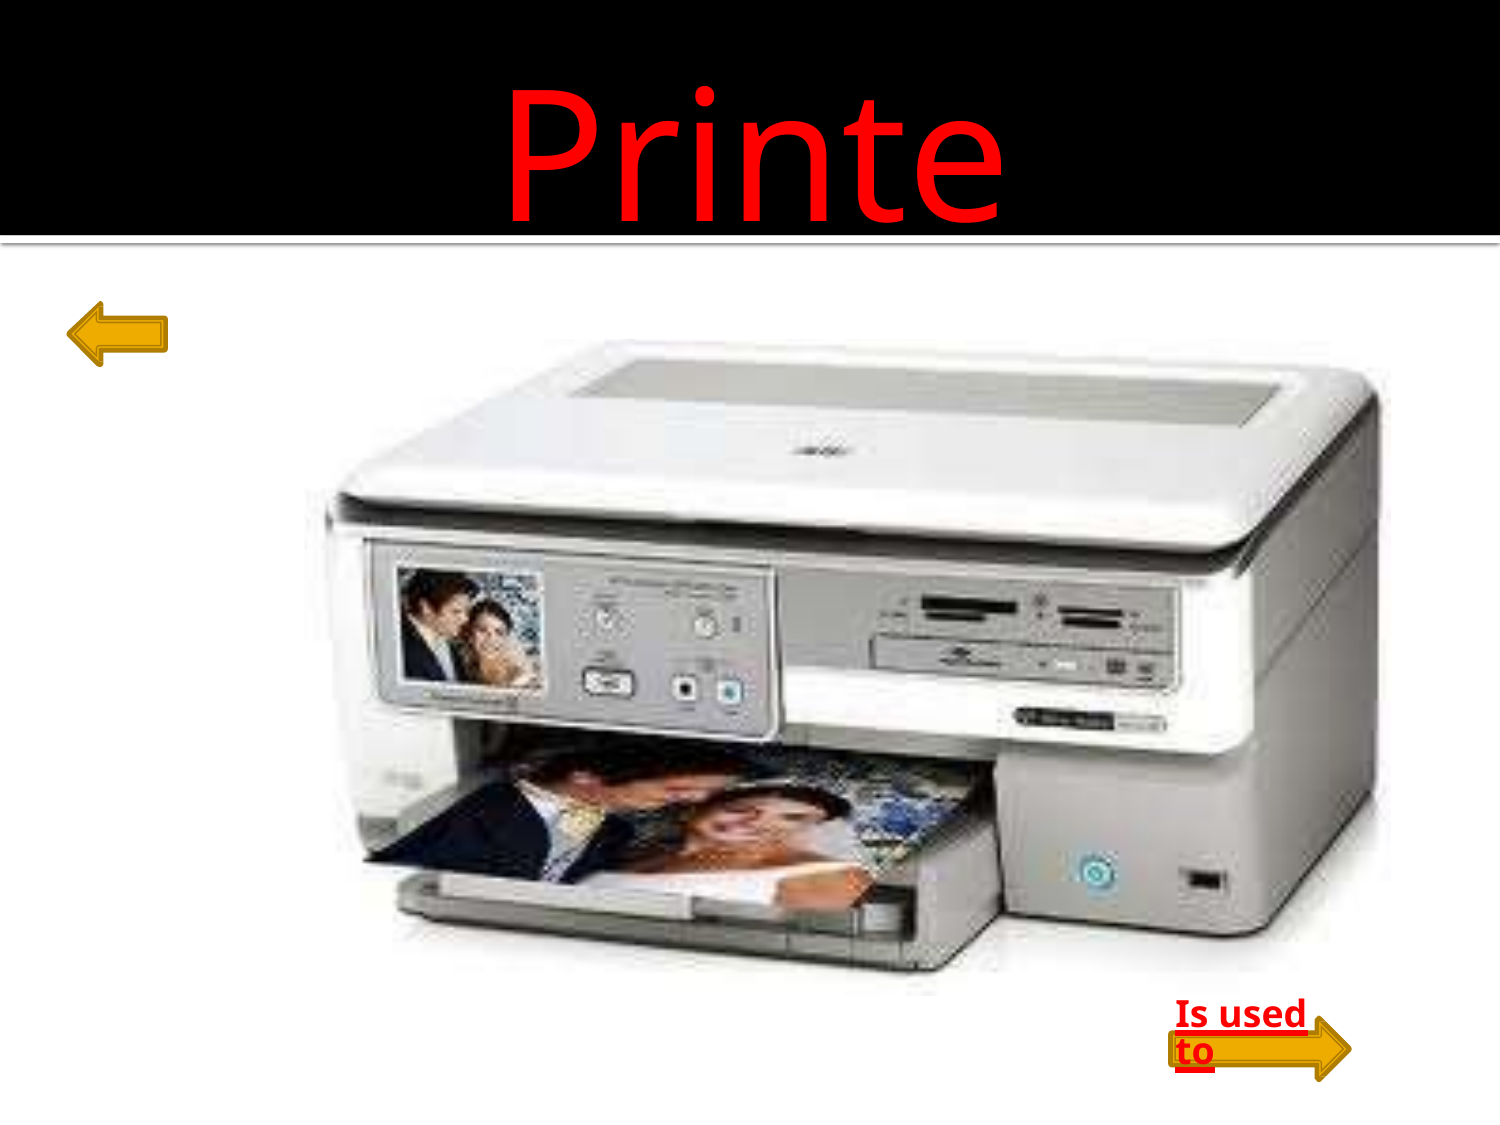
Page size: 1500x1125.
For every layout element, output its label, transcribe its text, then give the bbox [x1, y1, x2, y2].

picture [0, 244, 493, 251]
text_box [77, 316, 160, 352]
text_box [1331, 1039, 1341, 1059]
text_box [304, 339, 1391, 996]
text_box Is used to [1173, 997, 1331, 1073]
text_box [66, 300, 168, 368]
text_box [1331, 1026, 1352, 1072]
text_box [1314, 1073, 1330, 1083]
picture [1019, 244, 1500, 251]
text_box [1168, 1030, 1173, 1068]
title Printer [493, 36, 1019, 339]
